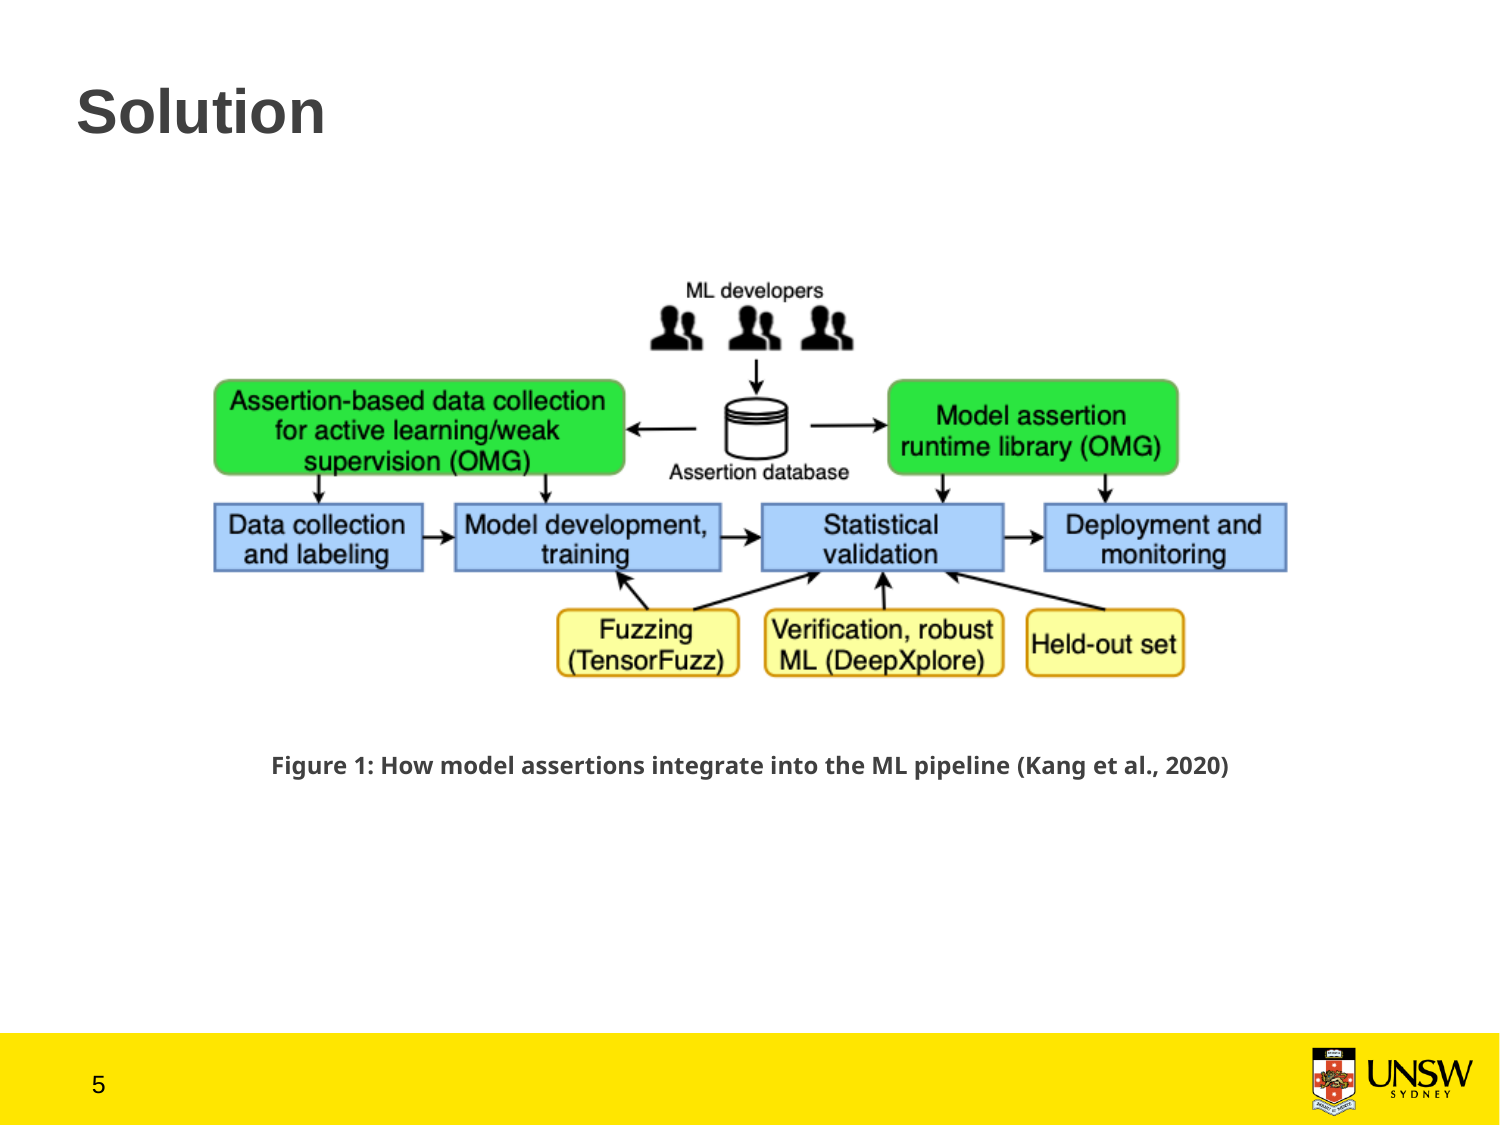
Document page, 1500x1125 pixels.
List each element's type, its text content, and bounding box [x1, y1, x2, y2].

list [76, 201, 1424, 957]
picture [0, 0, 1500, 1125]
text_box Figure 1: How model assertions integrate into the ML pipeline (Kang et al., 2020) [200, 742, 1300, 787]
slide_number 4 [76, 1053, 415, 1114]
title Solution [76, 71, 1424, 147]
